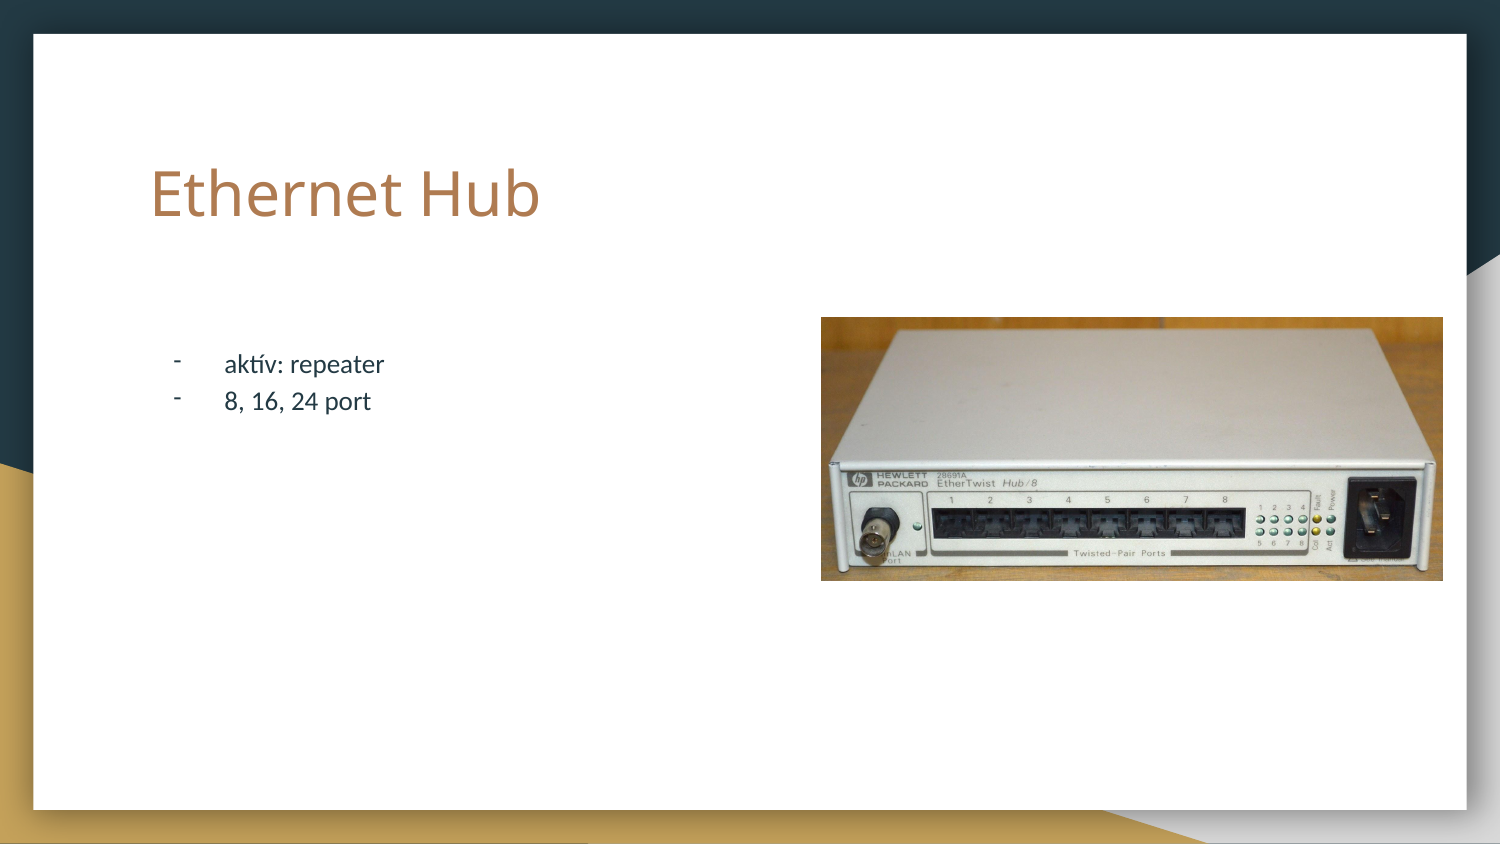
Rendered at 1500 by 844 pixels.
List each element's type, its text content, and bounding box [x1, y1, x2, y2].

title Ethernet Hub [134, 138, 1366, 296]
list aktív: repeater 8, 16, 24 port [134, 326, 790, 729]
picture [821, 317, 1443, 581]
